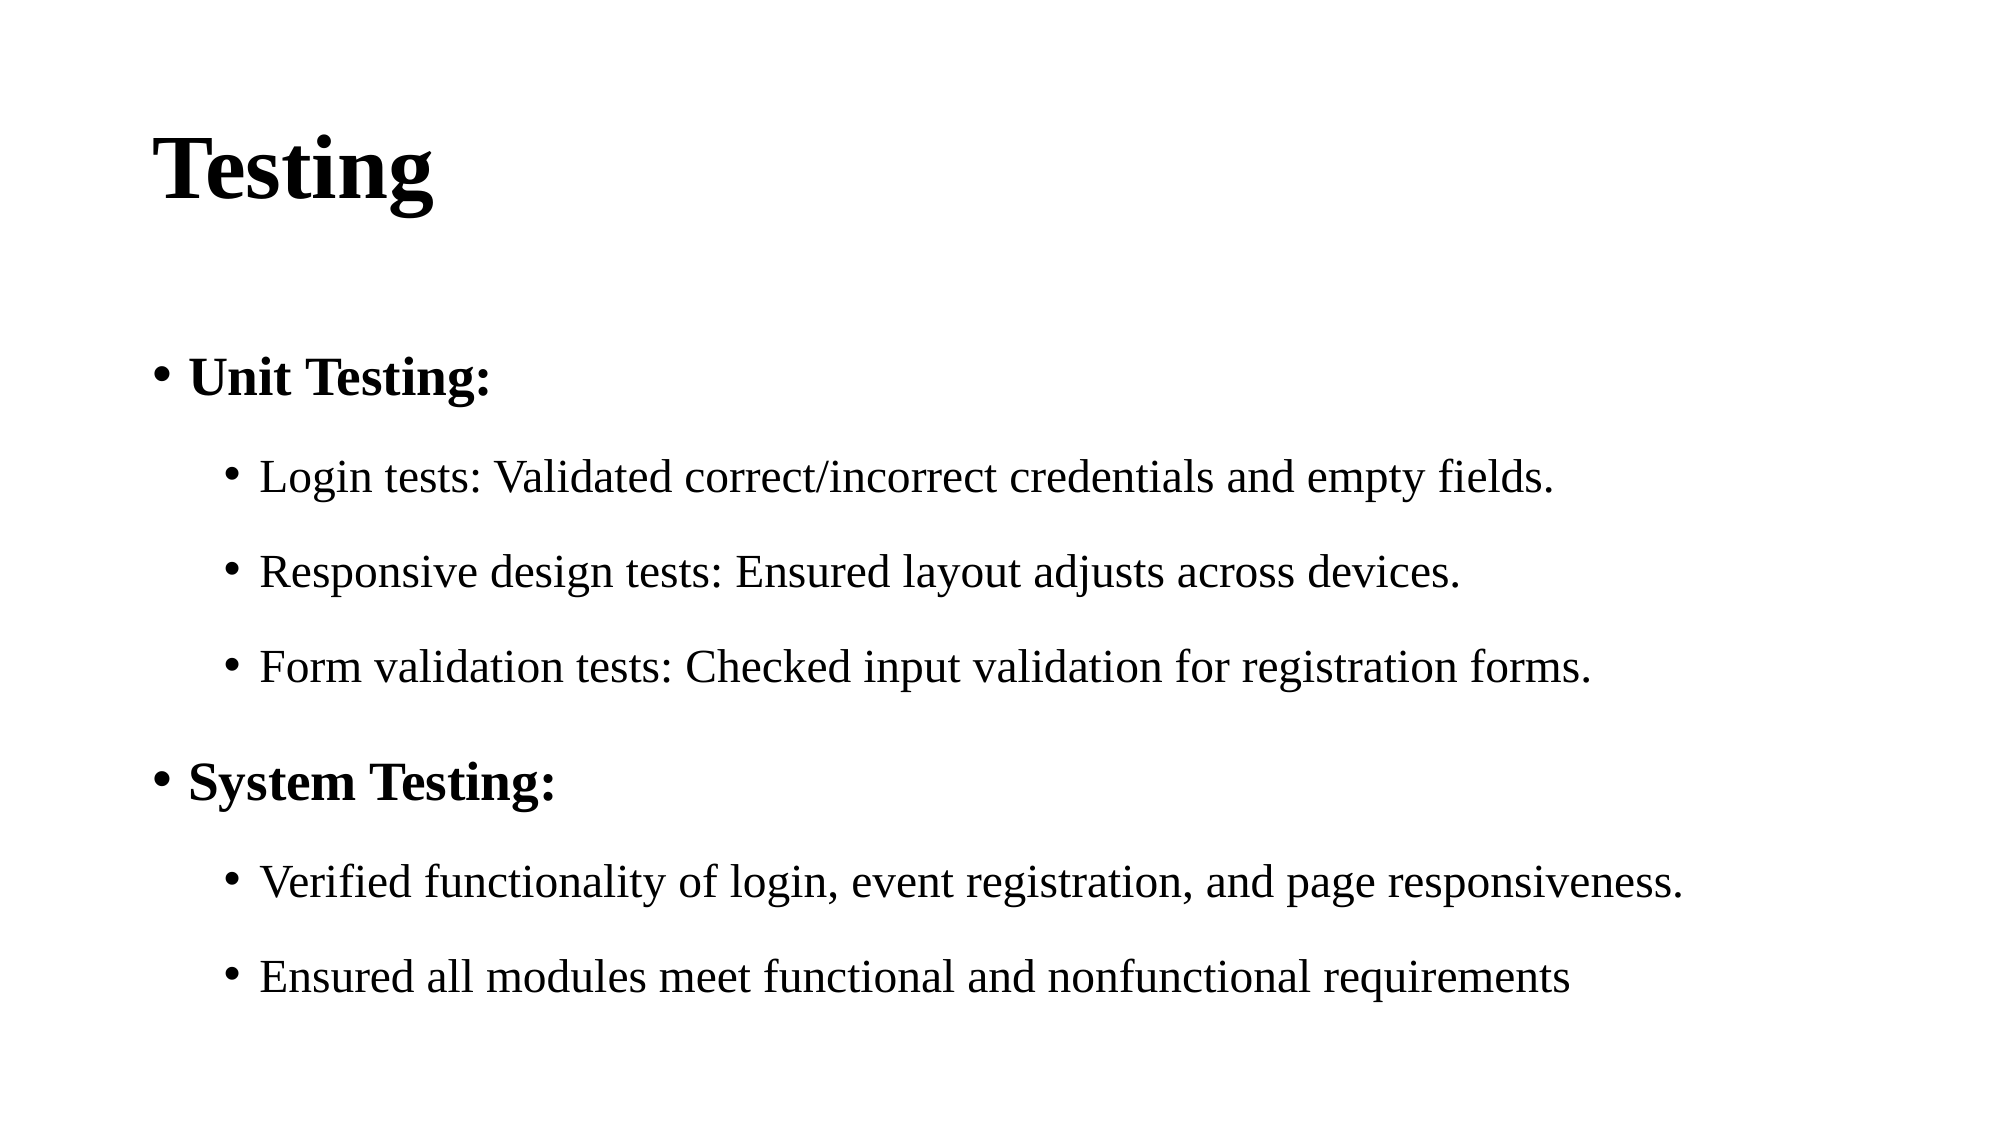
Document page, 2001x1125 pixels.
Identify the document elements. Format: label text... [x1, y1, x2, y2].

title Testing [137, 59, 1863, 278]
list Unit Testing: Login tests: Validated correct/incorrect credentials and empty fields. Responsive design tests: Ensured layout adjusts across devices. Form validation tests: Checked input validation for registration forms. System Testing: Verified functionality of login, event registration, and page responsiveness. Ensured all modules meet functional and nonfunctional requirements [137, 299, 1863, 1014]
